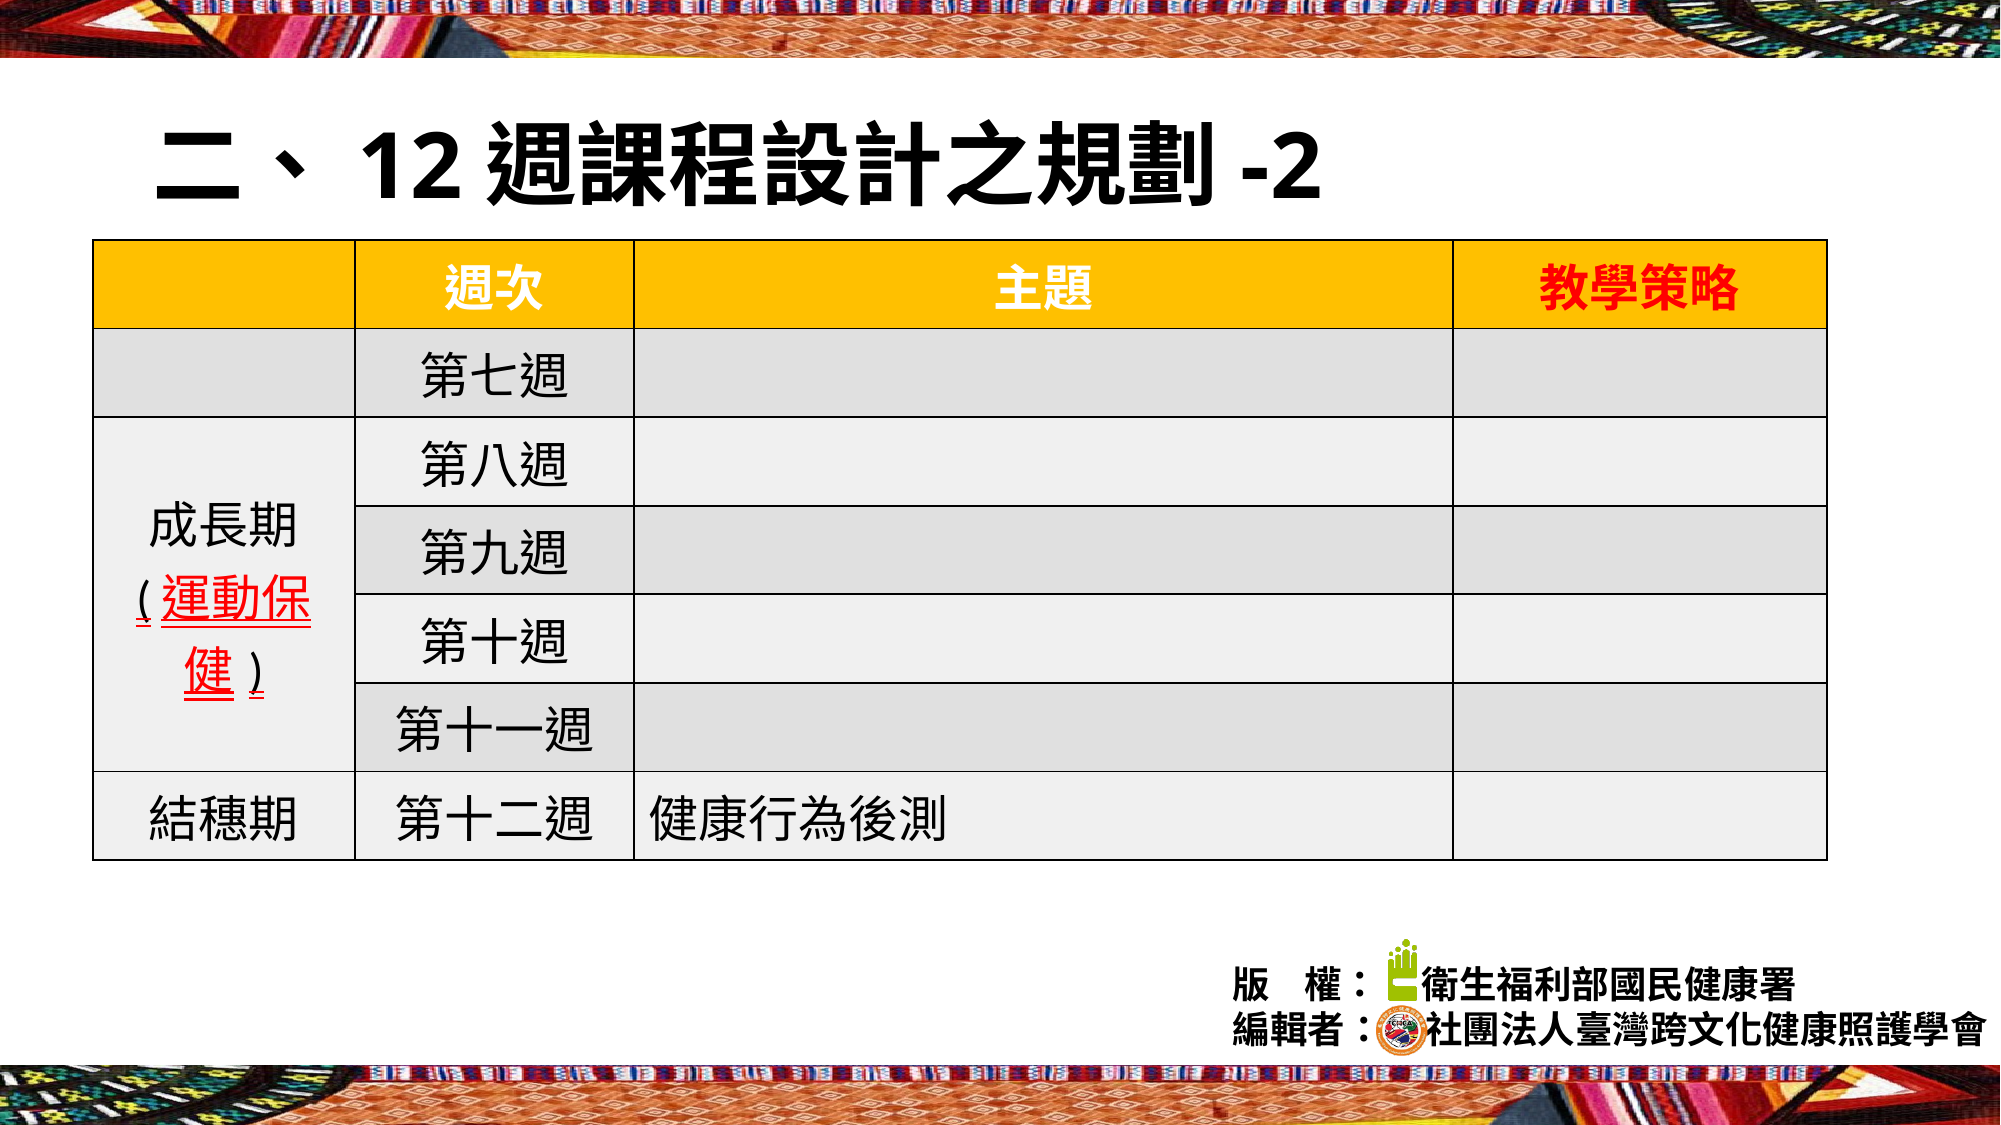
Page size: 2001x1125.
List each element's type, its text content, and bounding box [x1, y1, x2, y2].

table_cell 第七週 [356, 329, 633, 416]
table_cell [635, 507, 1452, 593]
picture [0, 0, 2001, 58]
table_cell [635, 329, 1452, 416]
table_cell [1454, 772, 1826, 859]
table_cell 第十一週 [356, 684, 633, 771]
table_cell [1454, 329, 1826, 416]
table_cell 第十二週 [356, 772, 633, 859]
table_cell 第九週 [356, 507, 633, 593]
table_header [94, 241, 354, 328]
table_cell 健康行為後測 [635, 772, 1452, 859]
table_cell [1454, 507, 1826, 593]
table_cell [635, 595, 1452, 682]
table_header 主題 [635, 241, 1452, 328]
table_cell 成長期 (運動保健) [94, 418, 354, 771]
table_cell [635, 684, 1452, 771]
table_cell 第十週 [356, 595, 633, 682]
table_header 週次 [356, 241, 633, 328]
table_cell [1454, 684, 1826, 771]
table_cell 結穗期 [94, 772, 354, 859]
table_cell 第八週 [356, 418, 633, 505]
table_cell [1454, 595, 1826, 682]
table_header 教學策略 [1454, 241, 1826, 328]
table_cell [635, 418, 1452, 505]
table_cell [94, 329, 354, 416]
table_cell [1454, 418, 1826, 505]
picture [0, 1065, 2000, 1125]
title 二、12週課程設計之規劃-2 [137, 59, 1863, 278]
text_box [1218, 939, 2000, 1060]
